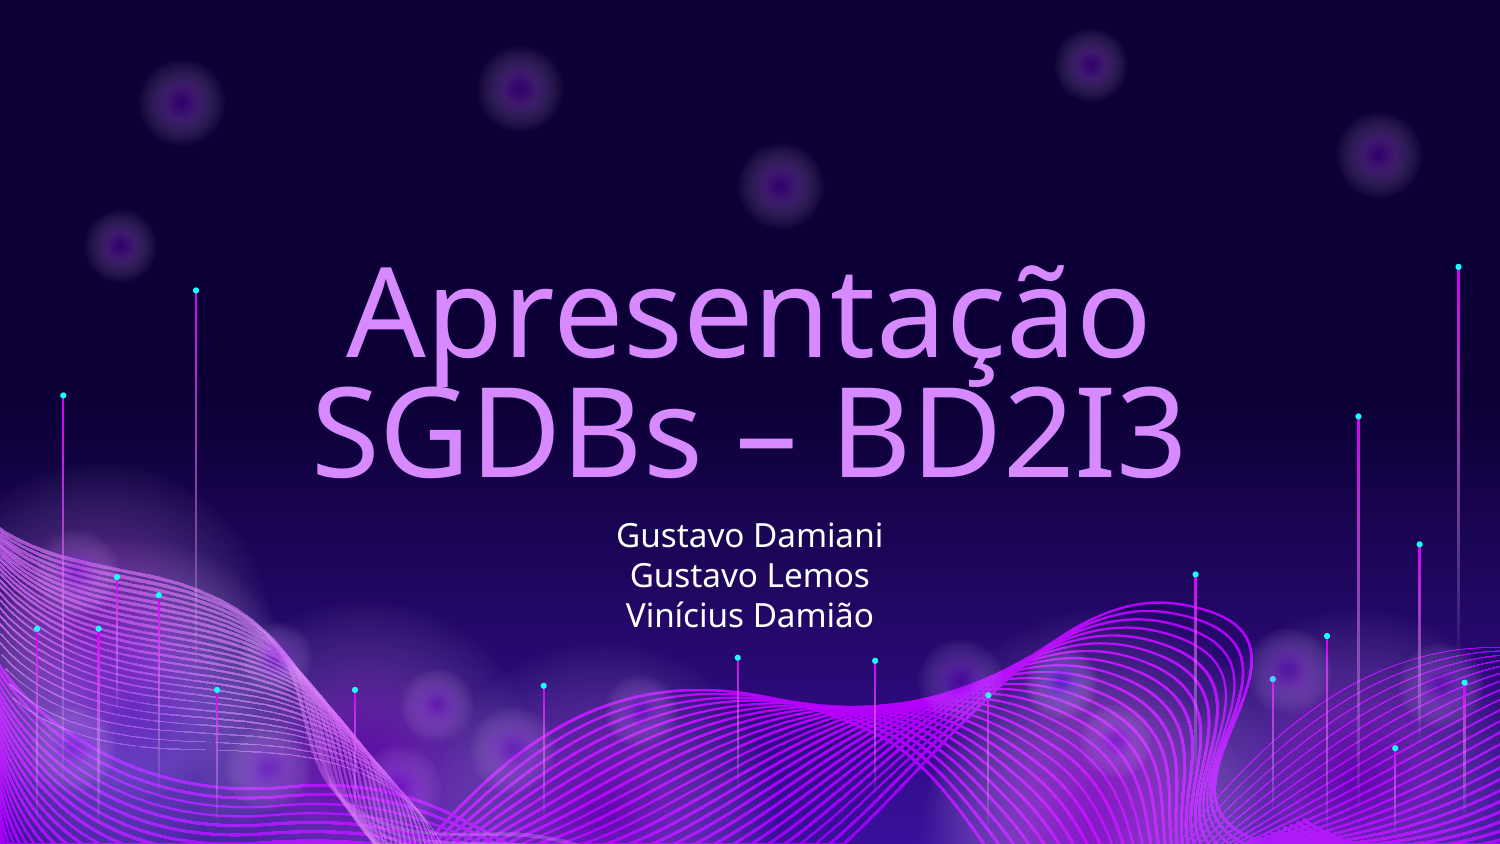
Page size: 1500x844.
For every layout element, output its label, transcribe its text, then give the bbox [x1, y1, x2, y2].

text_box [731, 137, 829, 235]
text_box [471, 39, 569, 138]
text_box [1049, 23, 1132, 107]
text_box [132, 53, 231, 152]
subtitle Gustavo Damiani Gustavo Lemos Vinícius Damião [378, 499, 1122, 578]
title Apresentação SGDBs – BD2I3 [230, 217, 1270, 517]
text_box [1330, 106, 1428, 204]
text_box [79, 204, 162, 288]
